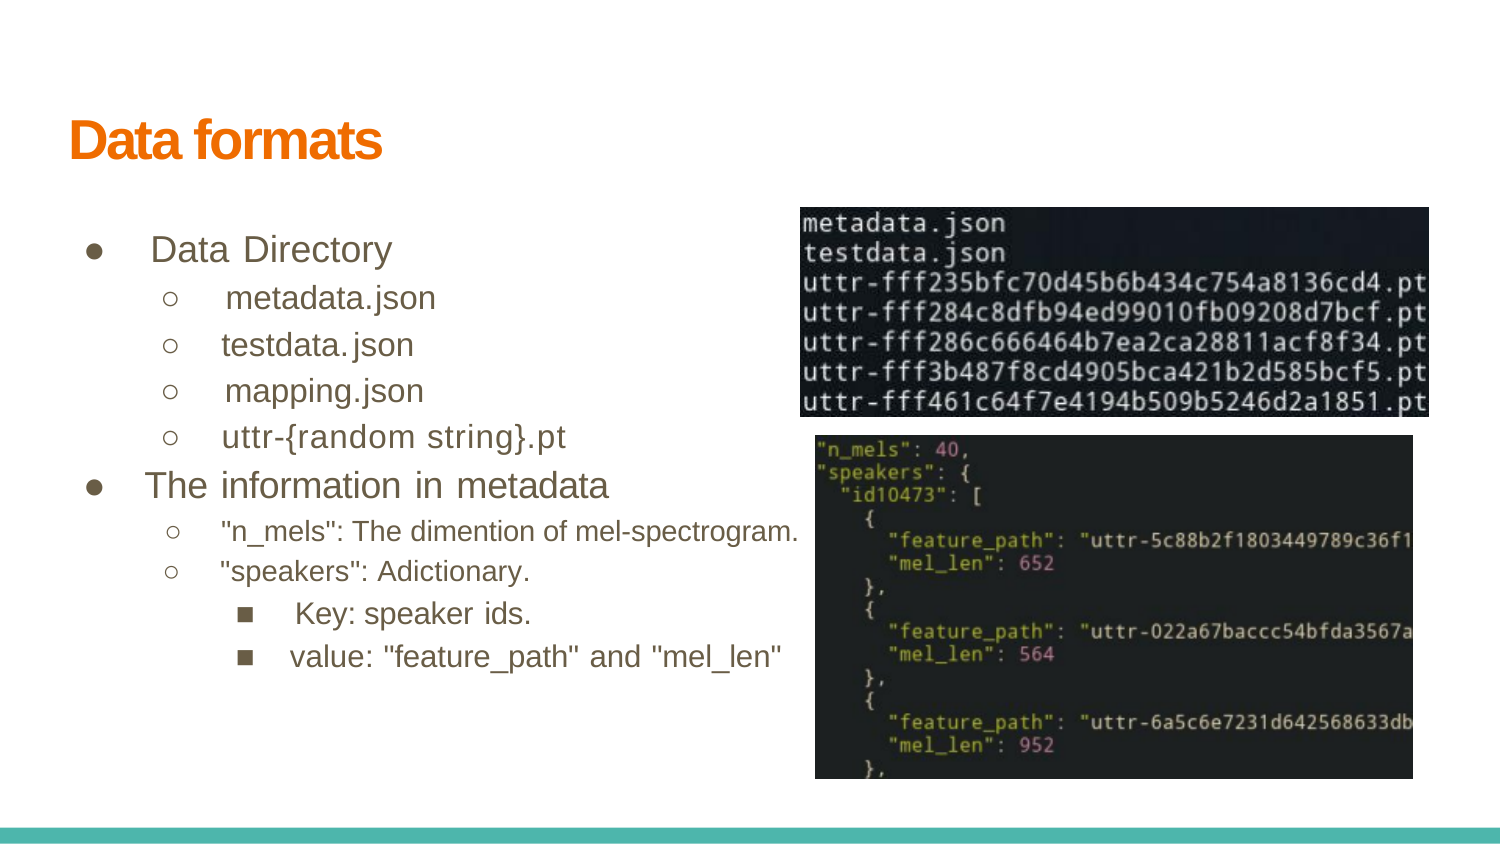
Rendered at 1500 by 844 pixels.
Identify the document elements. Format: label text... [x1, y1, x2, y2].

text_box [0, 827, 1500, 844]
text_box Data formats ● Data Directory ○ metadata.json ○ testdata.json ○ mapping.json ○ uttr-{random string}.pt ● The information in metadata ○ "n_mels": The dimention of mel-spectrogram. ○ "speakers": Adictionary. ■ Key: speaker ids. ■ value: "feature_path" and "mel_len" [66, 81, 800, 676]
picture [815, 435, 1413, 779]
picture [800, 207, 1429, 418]
